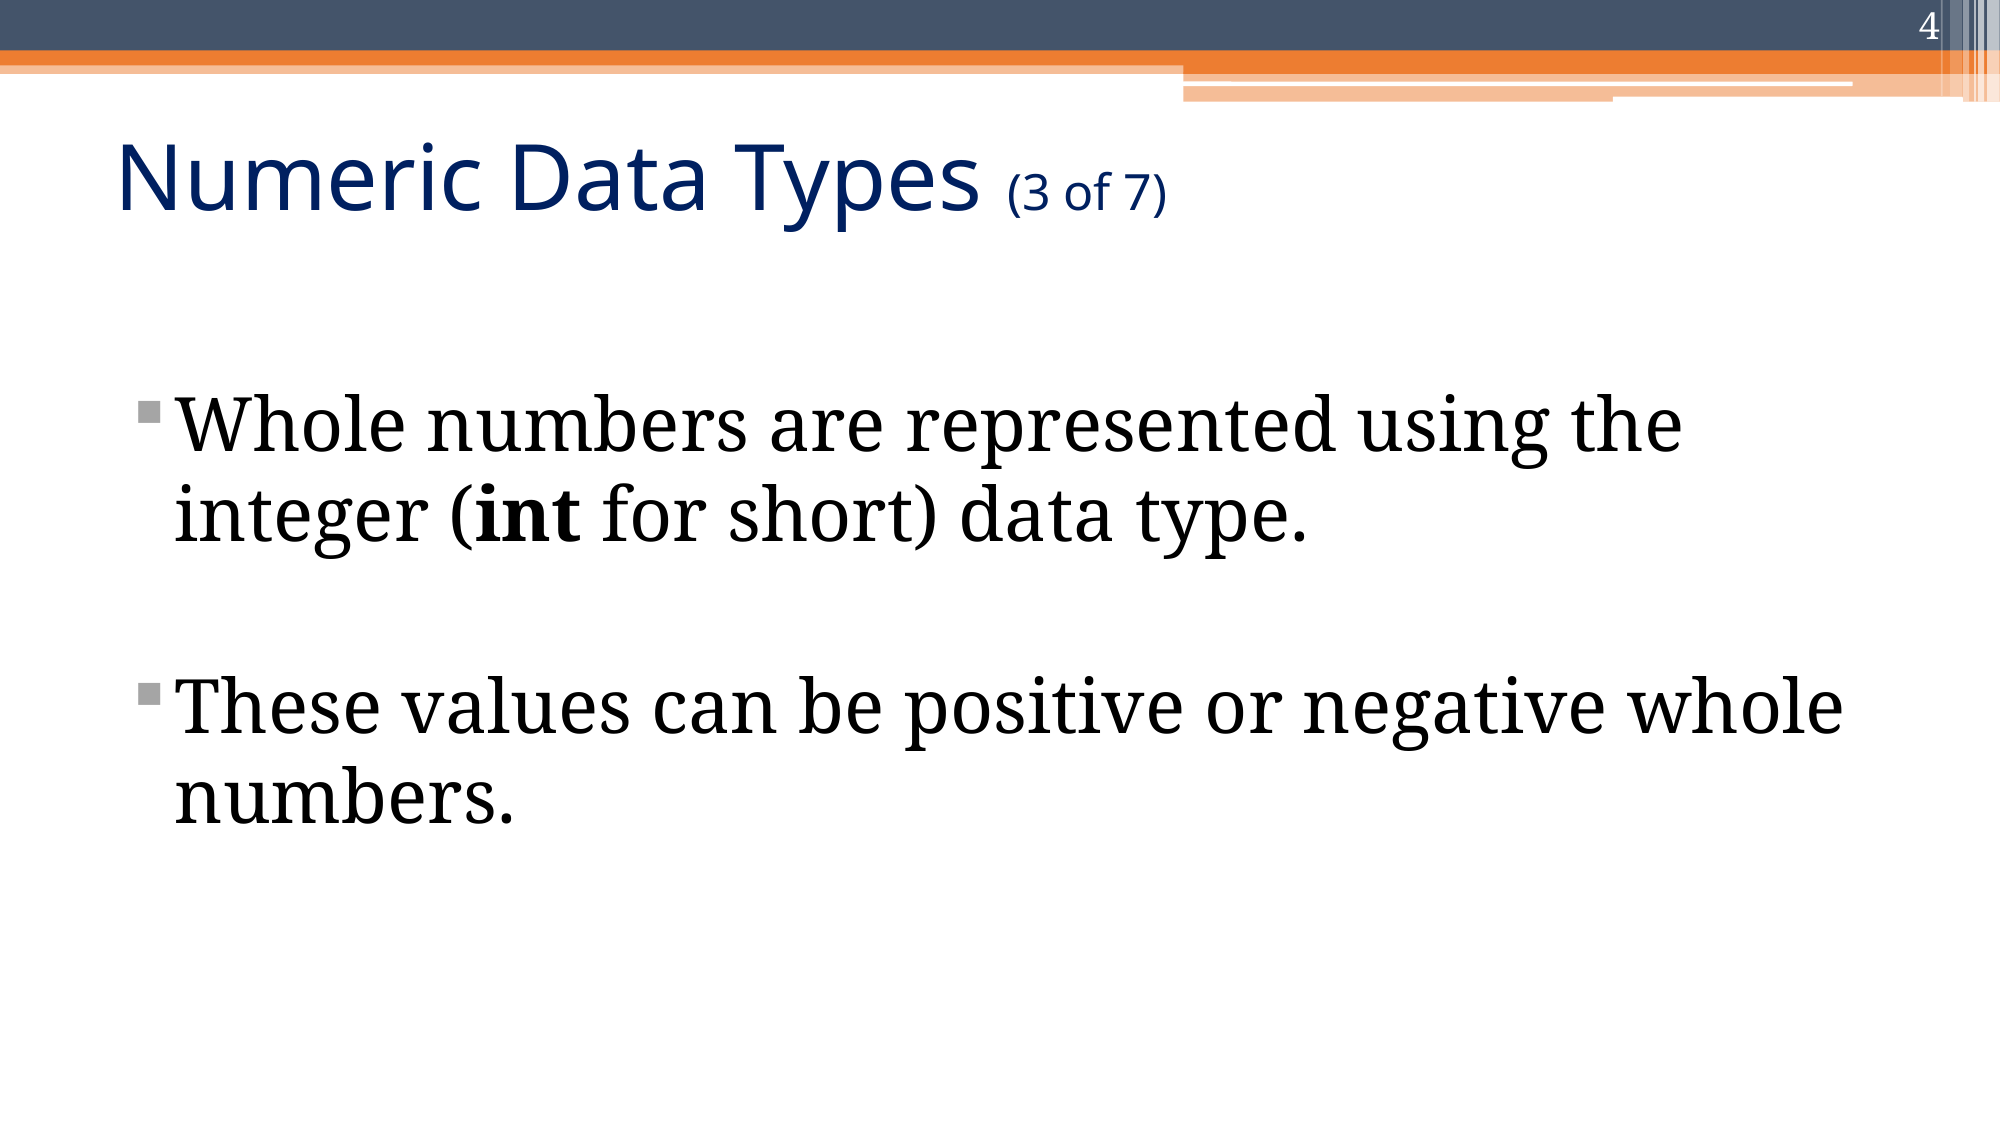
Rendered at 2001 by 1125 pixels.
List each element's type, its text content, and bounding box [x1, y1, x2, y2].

list Whole numbers are represented using the integer (int for short) data type. These values can be positive or negative whole numbers. [99, 368, 1900, 1079]
slide_number 4 [1788, 0, 1955, 61]
title Numeric Data Types (3 of 7) [99, 85, 1900, 261]
